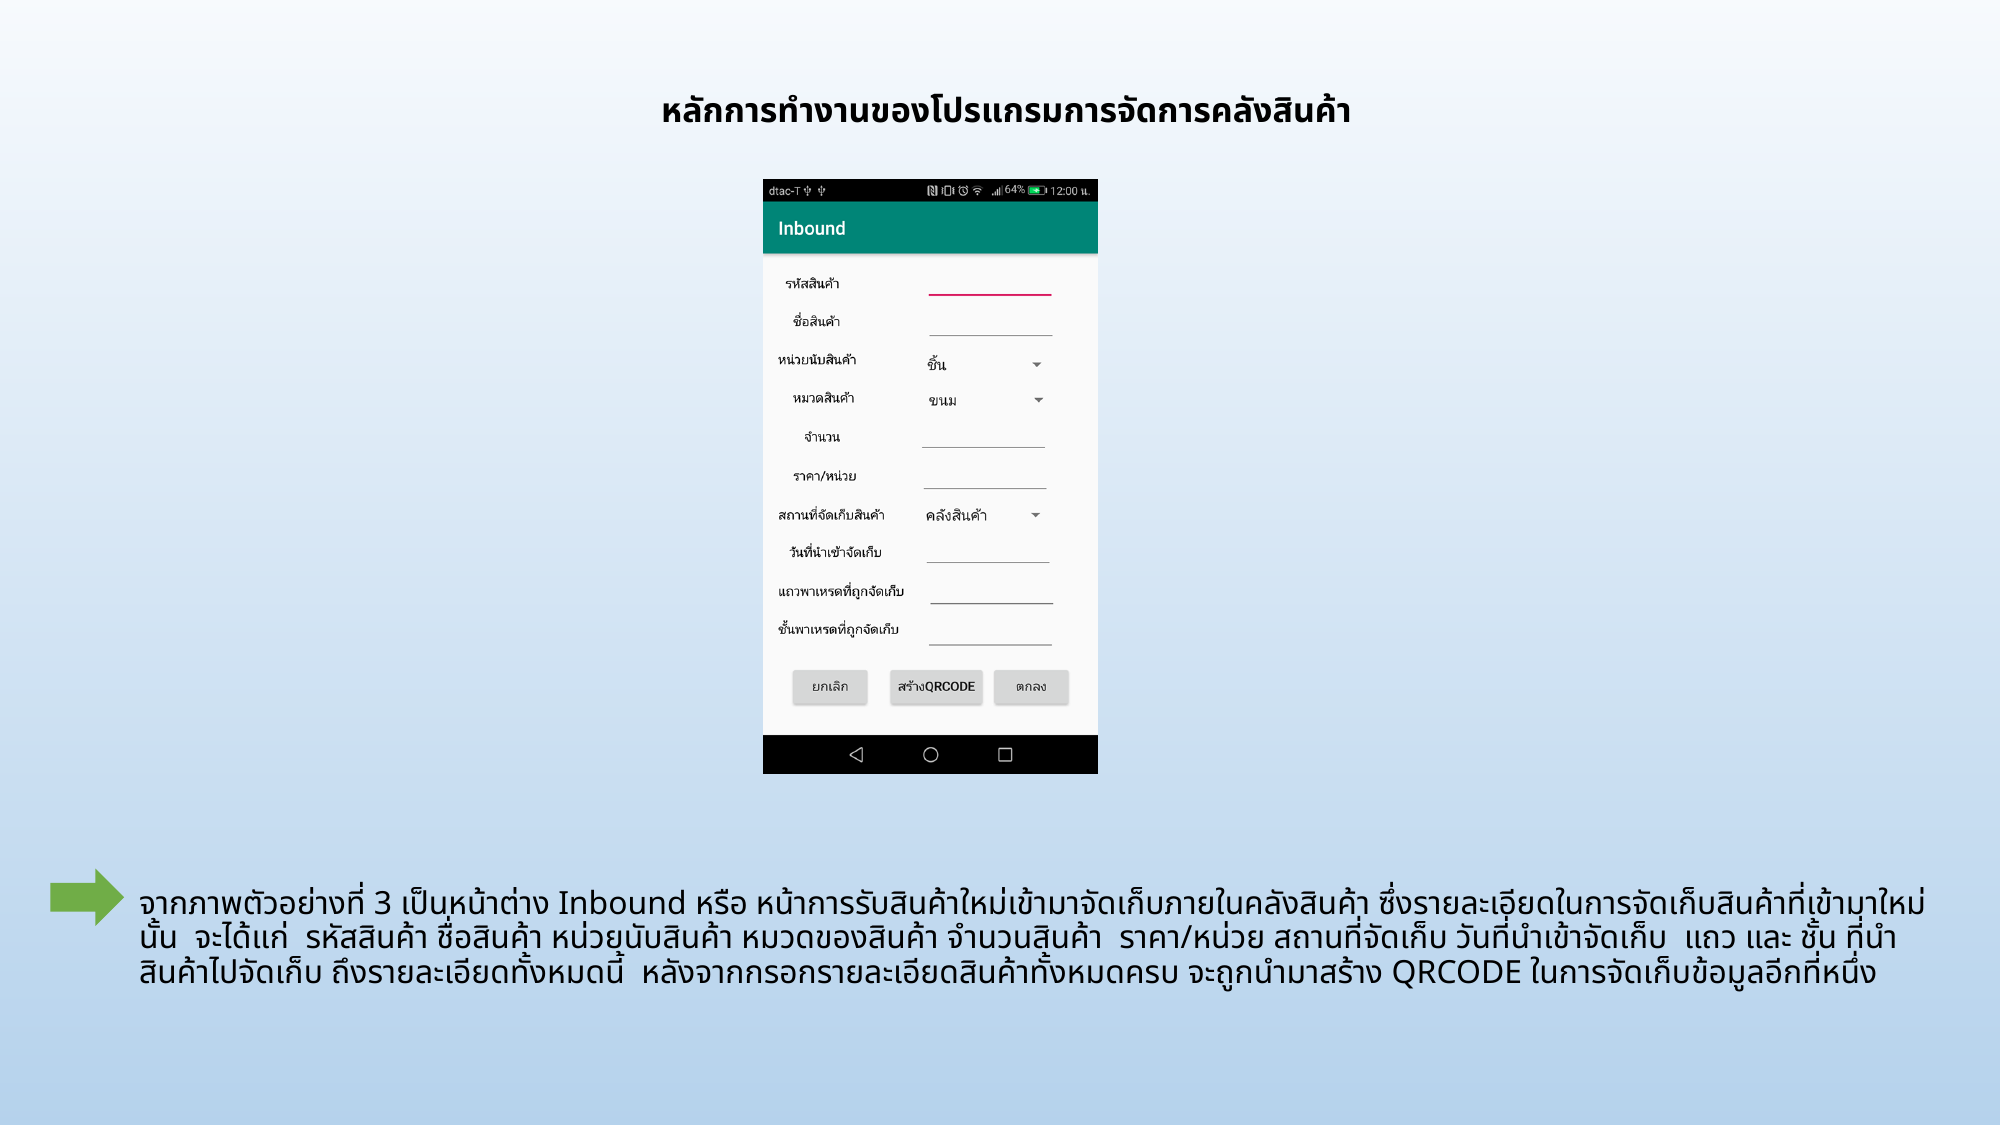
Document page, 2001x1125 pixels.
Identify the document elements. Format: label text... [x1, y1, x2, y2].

picture [763, 179, 1098, 774]
title หลักการทำงานของโปรแกรมการจัดการคลังสินค้า [144, 84, 1870, 180]
text_box [50, 868, 125, 926]
text_box จากภาพตัวอย่างที่ 3 เป็นหน้าต่าง Inbound หรือ หน้าการรับสินค้าใหม่เข้ามาจัดเก็บภายในคลังสินค้า ซึ่งรายละเอียดในการจัดเก็บสินค้าที่เข้ามาใหม่นั้น จะได้แก่ รหัสสินค้า ชื่อสินค้า หน่วยนับสินค้า หมวดของสินค้า จำนวนสินค้า ราคา/หน่วย สถานที่จัดเก็บ วันที่นำเข้าจัดเก็บ แถว และ ชั้น ที่นำสินค้าไปจัดเก็บ ถึงรายละเอียดทั้งหมดนี้ หลังจากกรอกรายละเอียดสินค้าทั้งหมดครบ จะถูกนำมาสร้าง QRCODE ในการจัดเก็บข้อมูลอีกที่หนึ่ง [124, 486, 1965, 1071]
